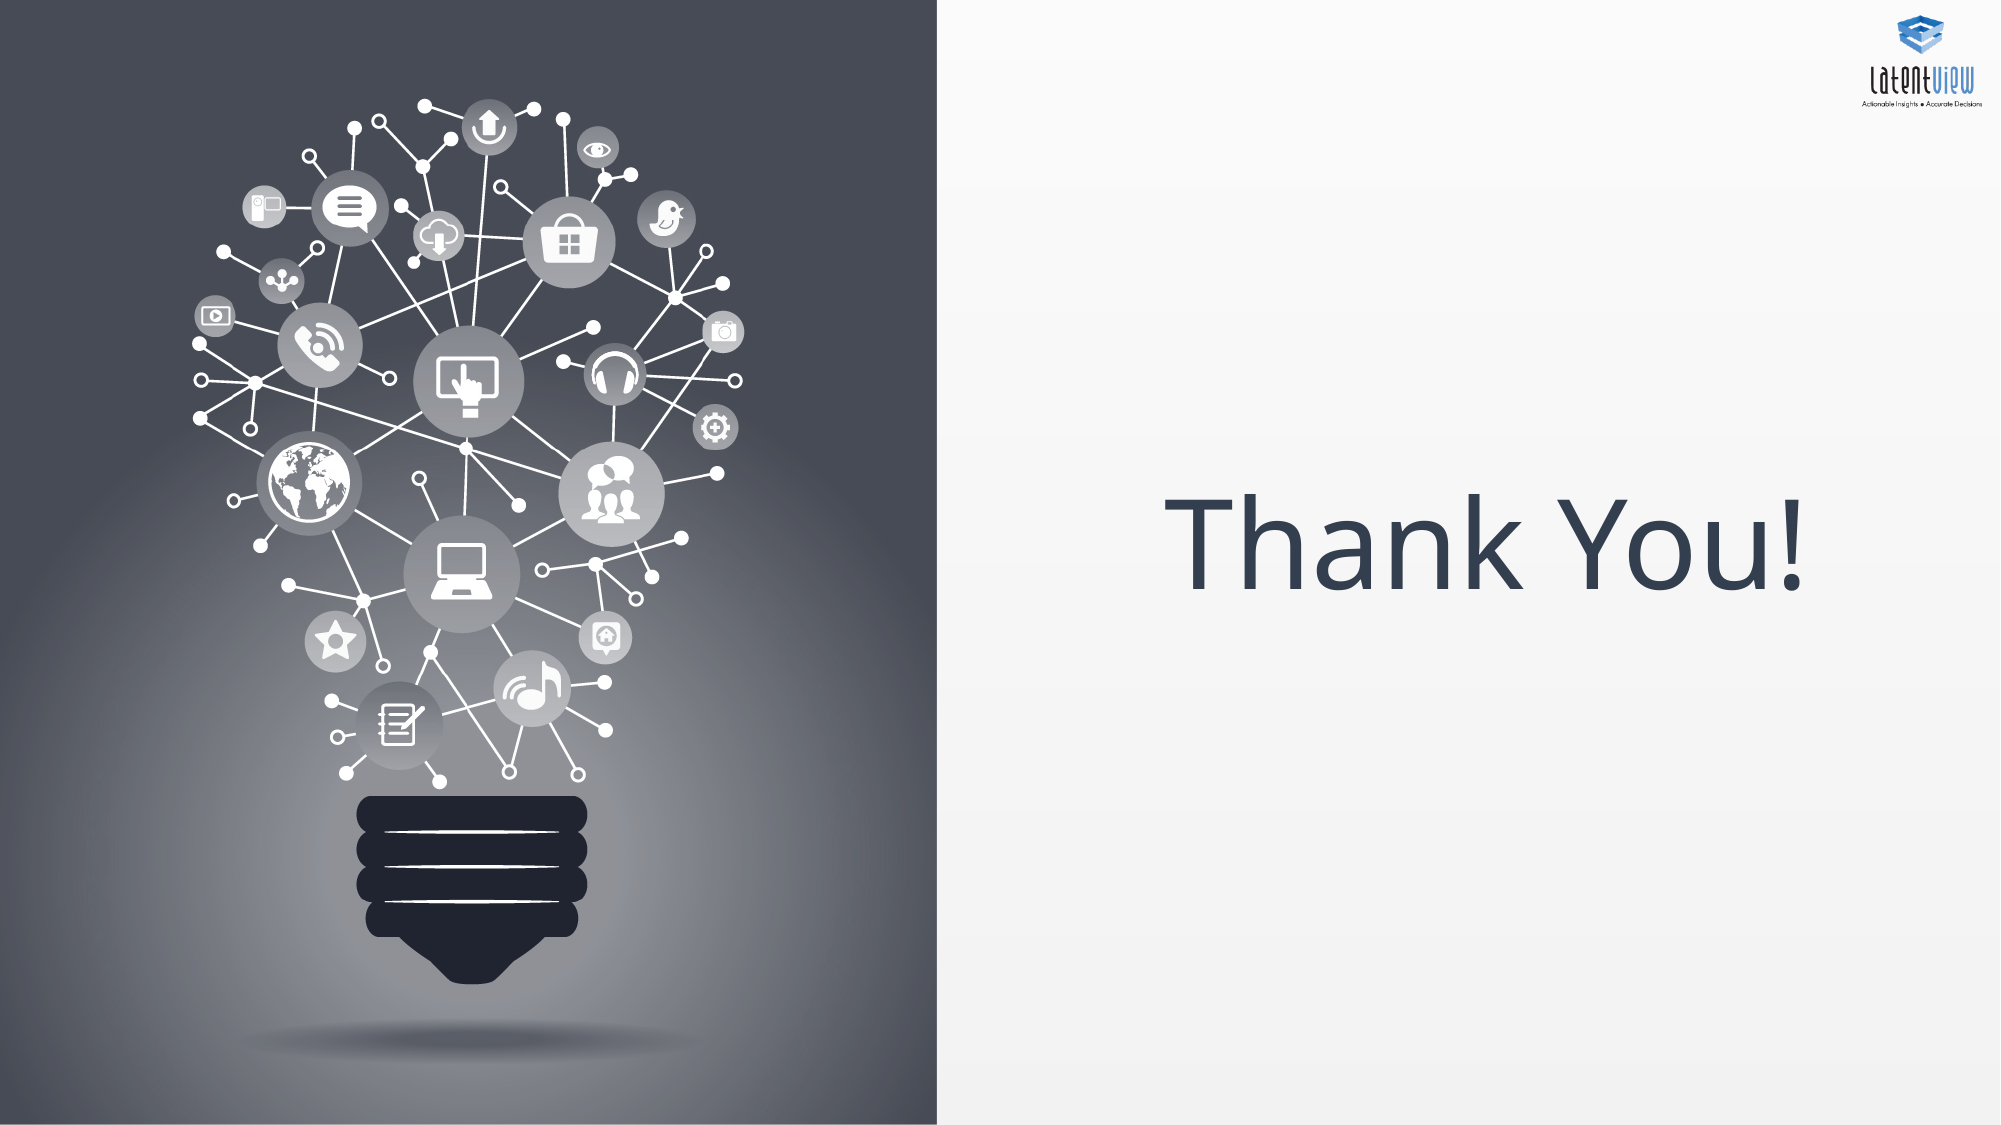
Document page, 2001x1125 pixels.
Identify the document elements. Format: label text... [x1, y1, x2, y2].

picture [1862, 15, 1982, 108]
picture [0, 0, 937, 1125]
text_box Thank You! [1149, 456, 1863, 623]
